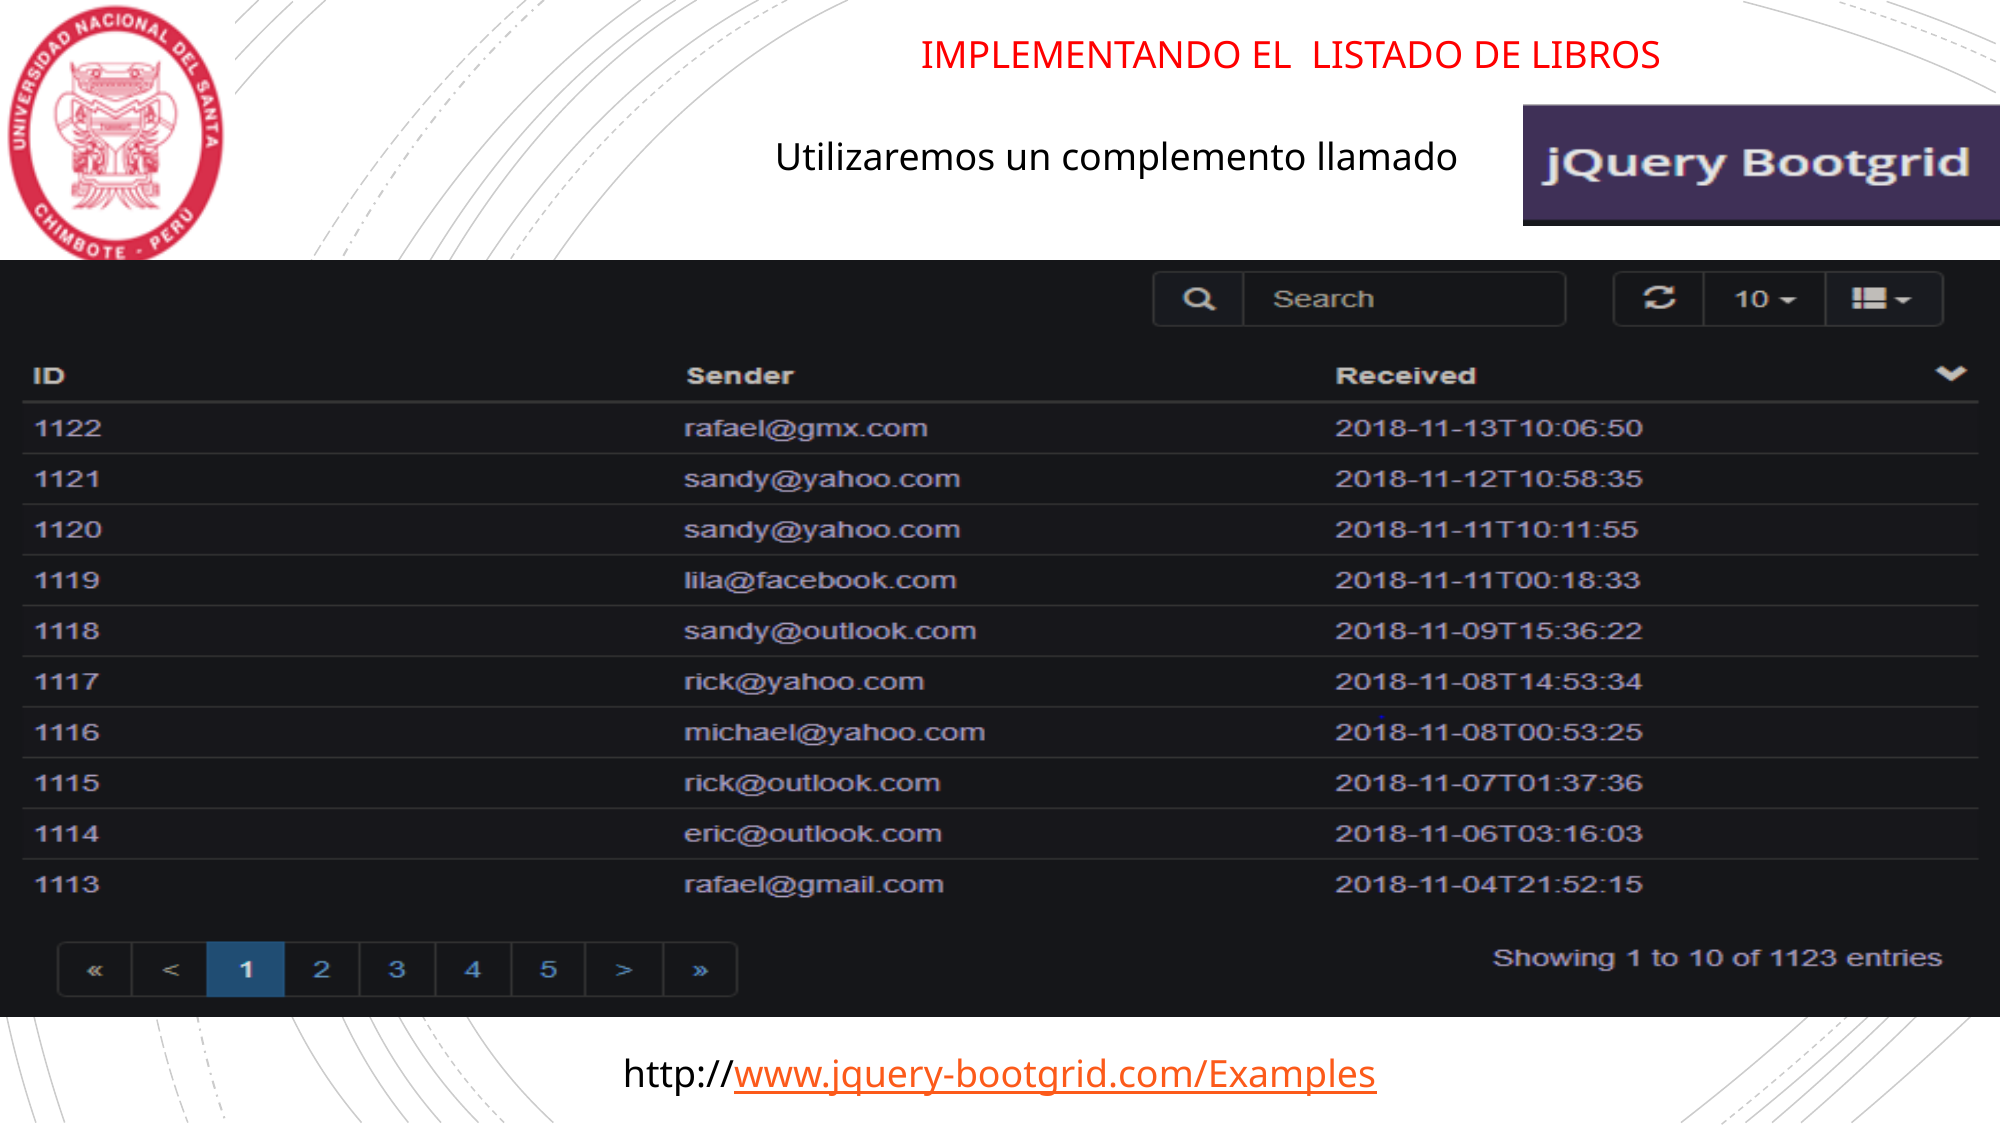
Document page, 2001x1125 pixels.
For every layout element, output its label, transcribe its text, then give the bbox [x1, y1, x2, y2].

text_box http://www.jquery-bootgrid.com/Examples [608, 1043, 1392, 1109]
picture [1522, 103, 2000, 226]
picture [0, 0, 2000, 1017]
text_box IMPLEMENTANDO EL LISTADO DE LIBROS [906, 23, 1970, 83]
text_box Utilizaremos un complemento llamado [760, 125, 1475, 186]
